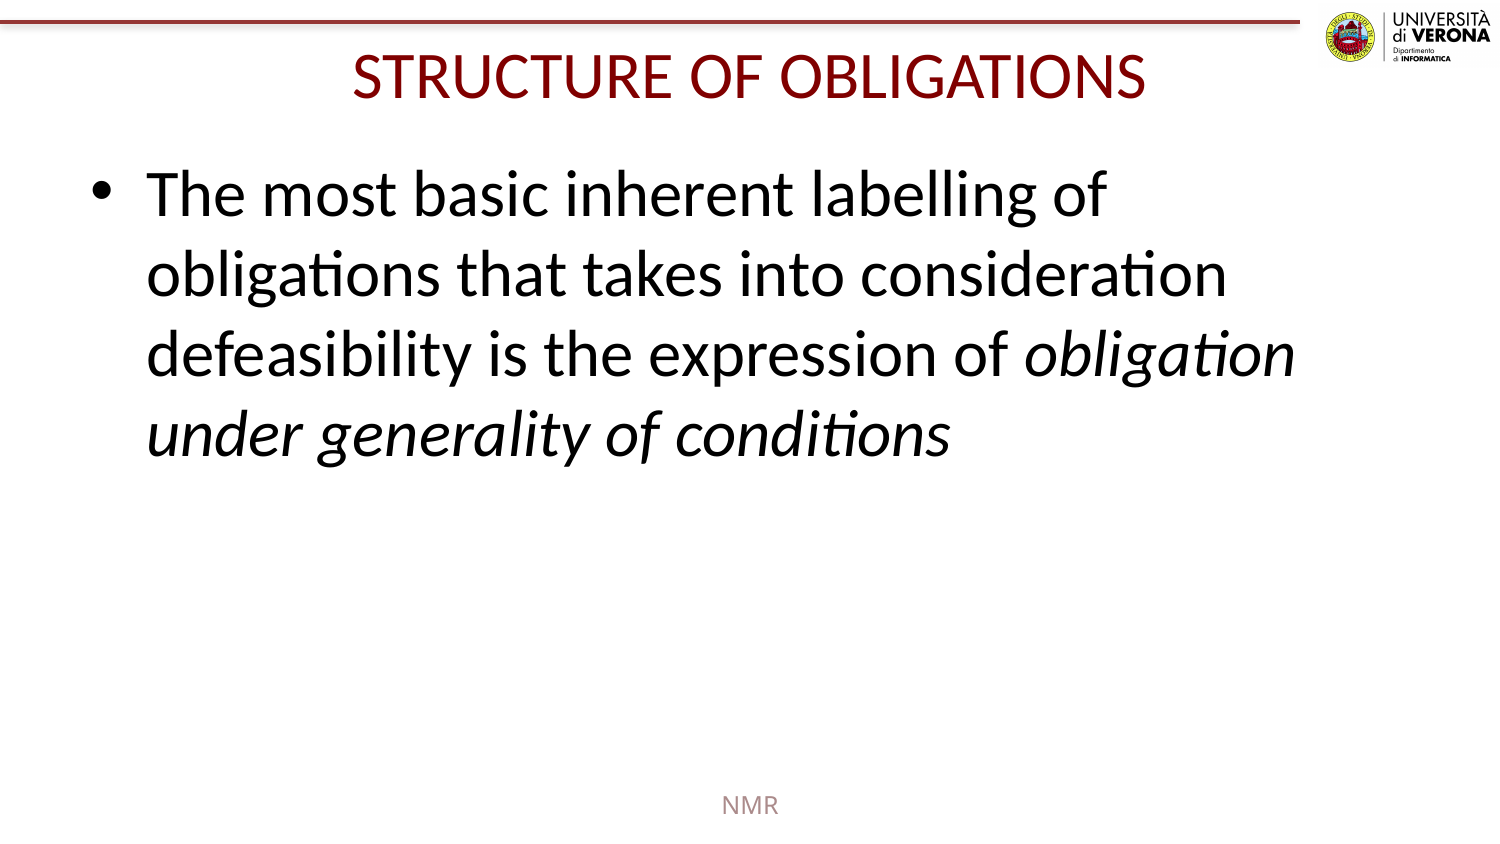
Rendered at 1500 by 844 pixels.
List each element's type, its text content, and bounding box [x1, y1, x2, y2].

list The most basic inherent labelling of obligations that takes into consideration defeasibility is the expression of obligation under generality of conditions [75, 142, 1425, 754]
picture [1425, 3, 1500, 68]
title STRUCTURE OF OBLIGATIONS [75, 1, 1425, 142]
footer NMR [512, 782, 988, 828]
